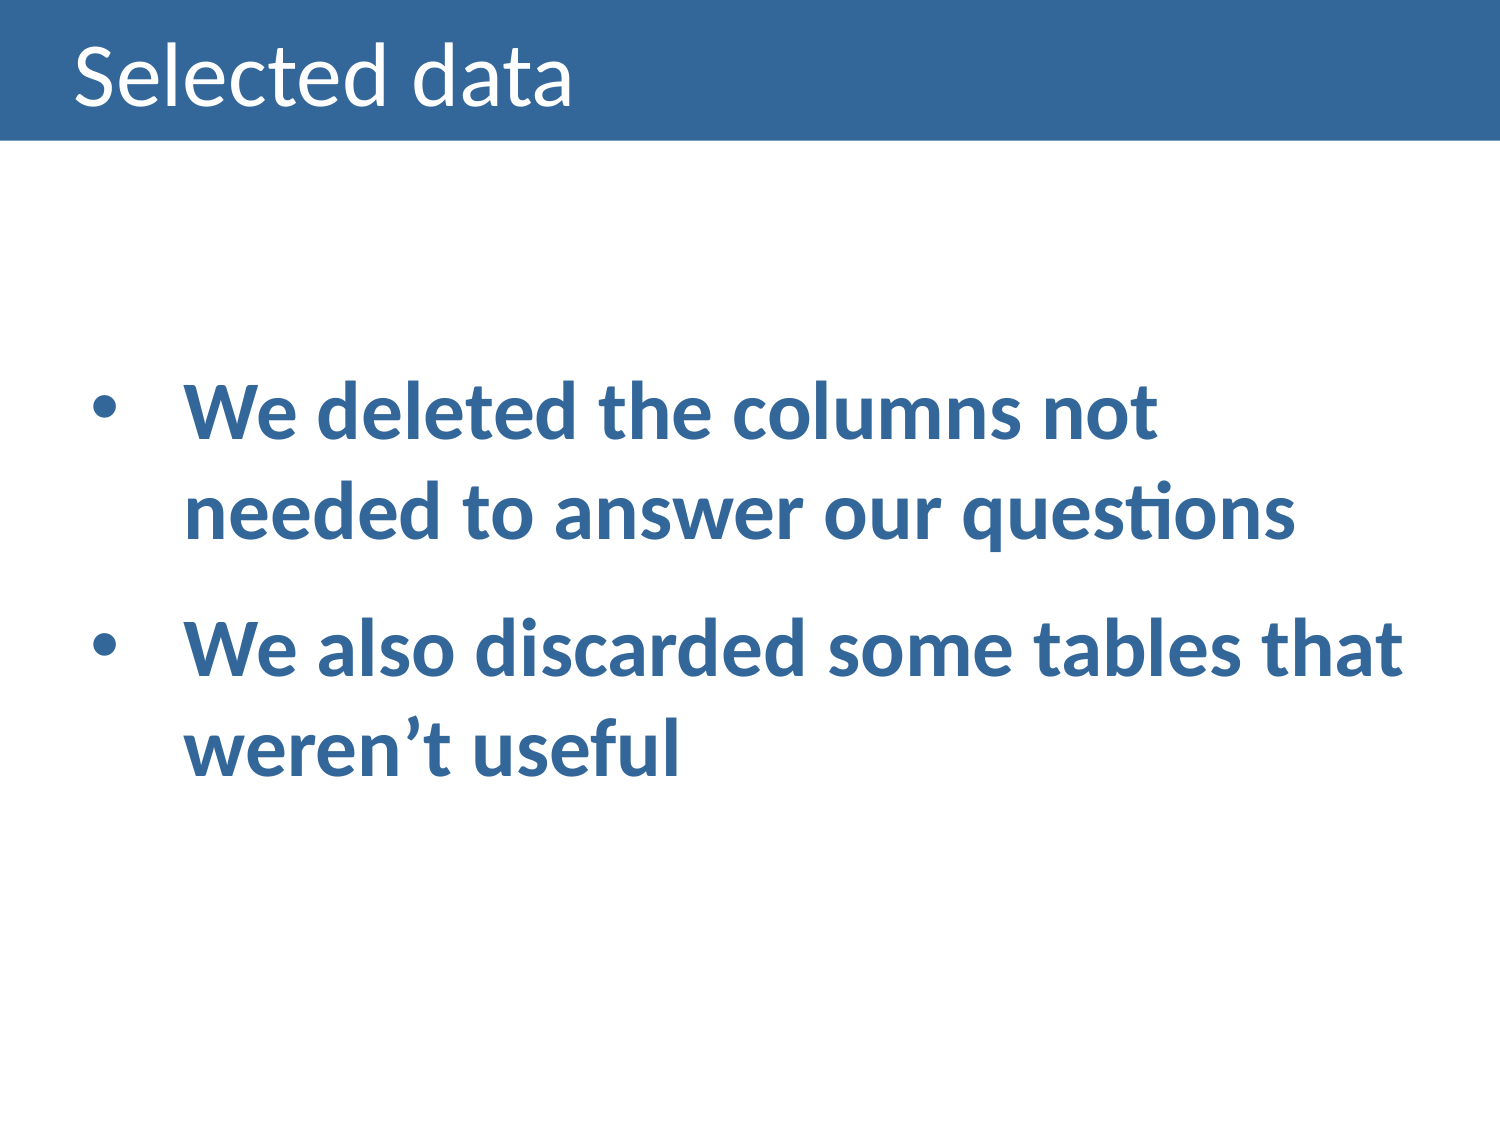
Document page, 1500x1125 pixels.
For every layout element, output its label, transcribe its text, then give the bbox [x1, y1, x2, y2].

title Selected data [0, 0, 1500, 141]
list We deleted the columns not needed to answer our questions We also discarded some tables that weren’t useful [75, 210, 1425, 1067]
